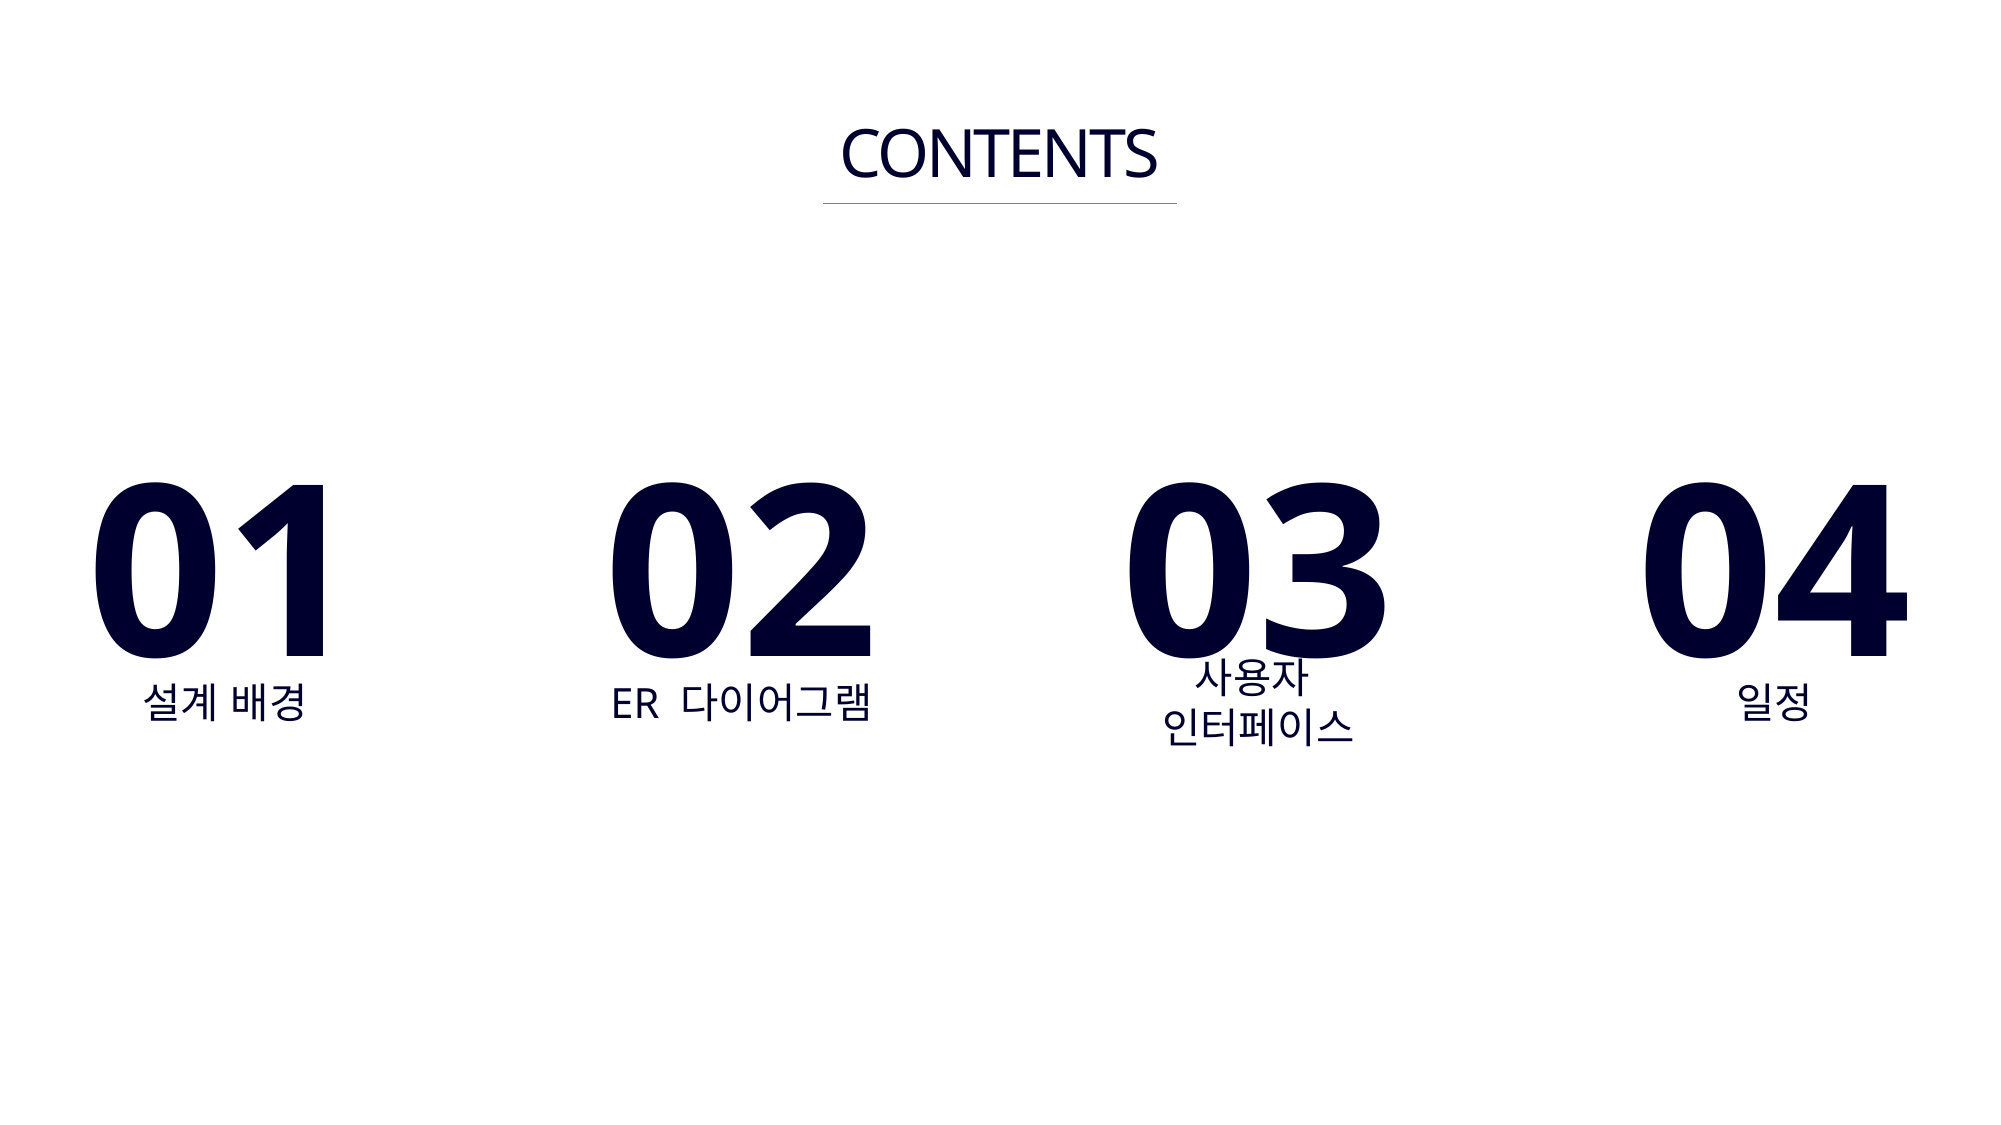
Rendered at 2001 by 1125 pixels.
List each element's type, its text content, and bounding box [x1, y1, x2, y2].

text_box 03 [1106, 409, 1411, 663]
text_box 01 [72, 409, 377, 663]
text_box 설계 배경 [43, 663, 407, 742]
text_box CONTENTS [824, 102, 1175, 198]
text_box 04 [1623, 409, 1927, 663]
text_box 일정 [1593, 663, 1957, 742]
text_box ER 다이어그램 [560, 663, 923, 742]
text_box 02 [589, 409, 894, 663]
text_box 사용자 인터페이스 [1077, 663, 1440, 742]
